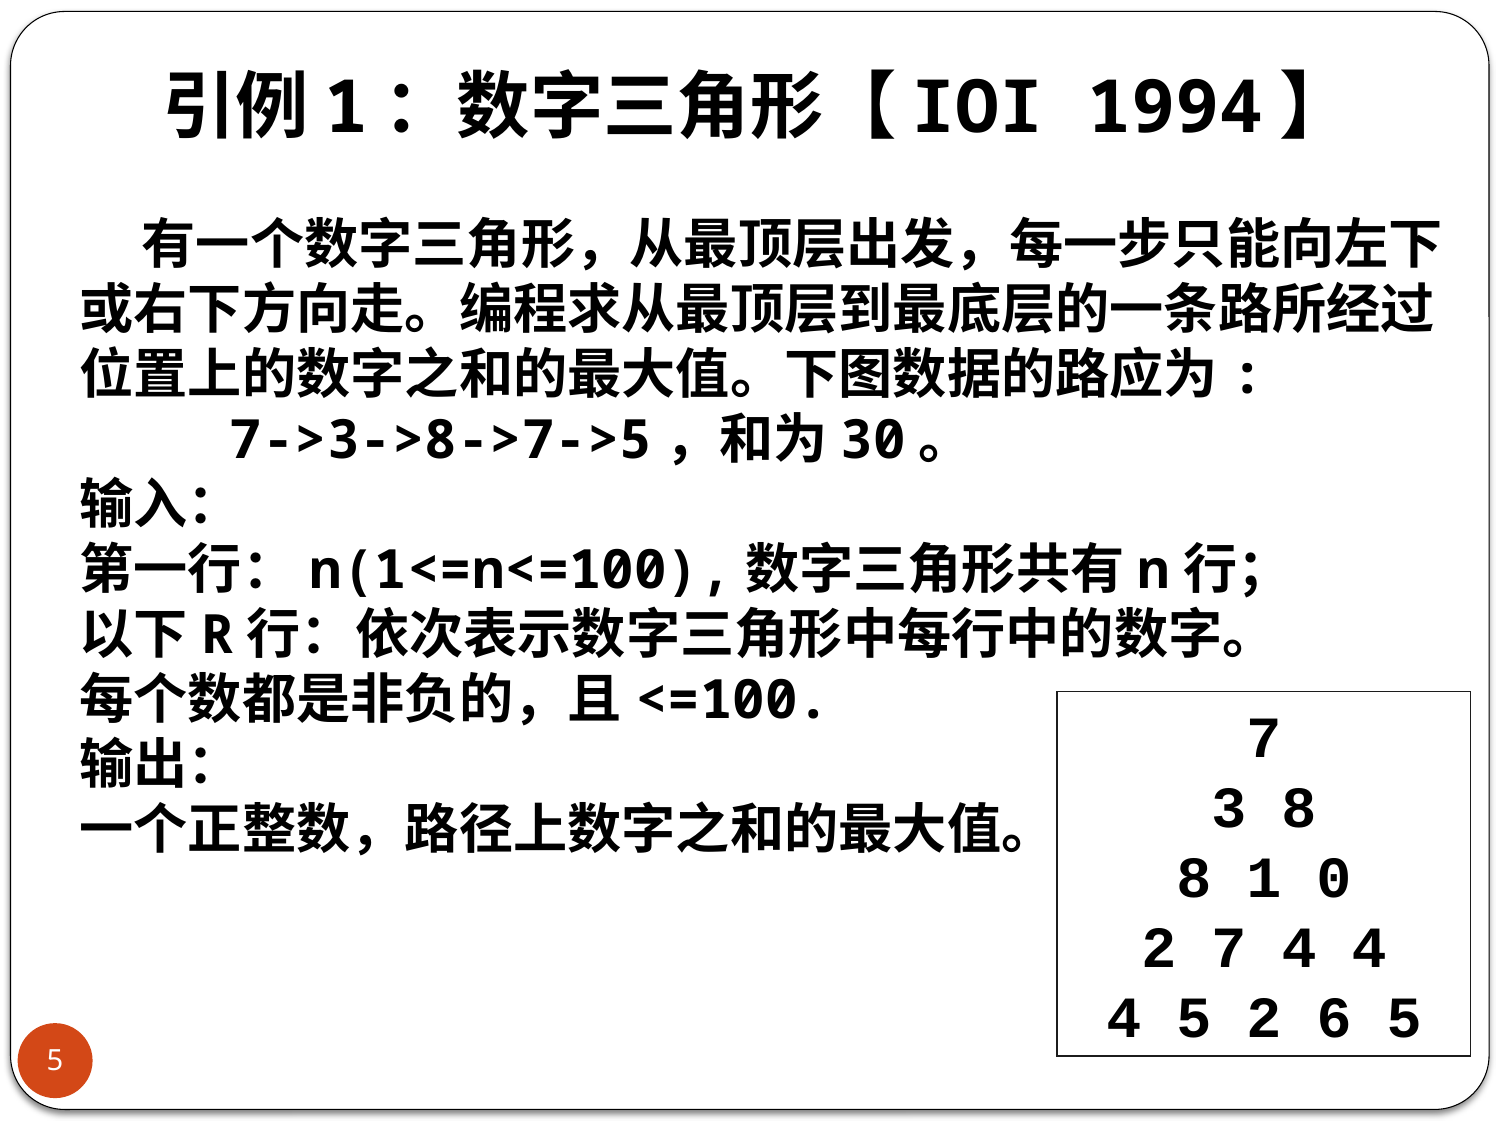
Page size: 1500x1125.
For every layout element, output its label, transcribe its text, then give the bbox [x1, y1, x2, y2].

slide_number 5 [17, 1023, 93, 1099]
title 引例1：数字三角形【IOI 1994】 [147, 30, 1376, 162]
text_box 7 3 8 8 1 0 2 7 4 4 4 5 2 6 5 [1057, 691, 1471, 1057]
text_box 有一个数字三角形，从最顶层出发，每一步只能向左下或右下方向走。编程求从最顶层到最底层的一条路所经过位置上的数字之和的最大值。下图数据的路应为: 7->3->8->7->5，和为30。 输入： 第一行：n(1<=n<=100),数字三角形共有n行； 以下R行：依次表示数字三角形中每行中的数字。 每个数都是非负的，且<=100. 输出： 一个正整数，路径上数字之和的最大值。 [64, 202, 1459, 867]
